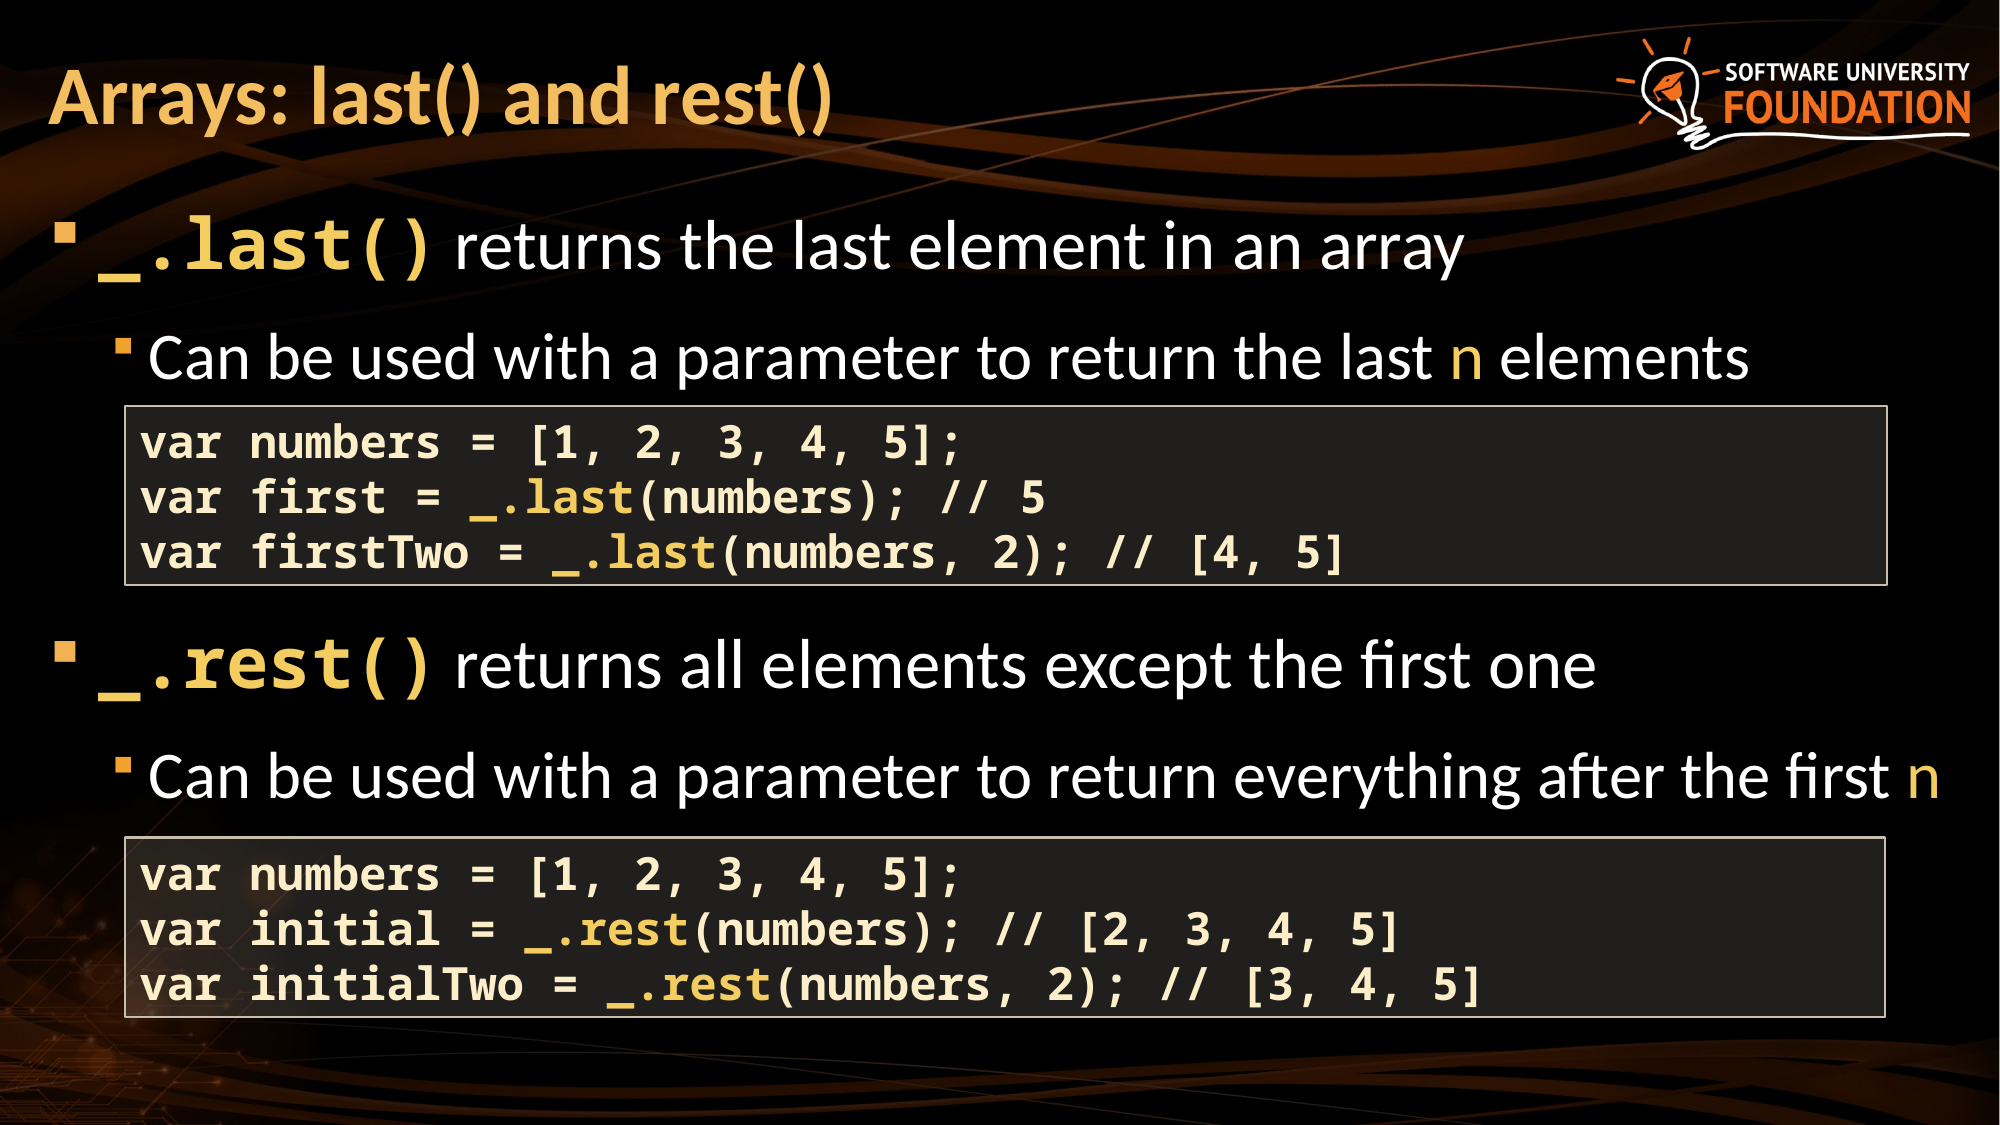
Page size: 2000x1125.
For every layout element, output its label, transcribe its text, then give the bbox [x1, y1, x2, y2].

picture [0, 0, 2000, 1125]
title Arrays: last() and rest() [30, 6, 1602, 189]
text_box var numbers = [1, 2, 3, 4, 5]; var first = _.last(numbers); // 5 var firstTwo = _.last(numbers, 2); // [4, 5] [124, 405, 1888, 586]
list _.last() returns the last element in an array Can be used with a parameter to return the last n elements _.rest() returns all elements except the first one Can be used with a parameter to return everything after the first n [31, 188, 1968, 1103]
text_box var numbers = [1, 2, 3, 4, 5]; var initial = _.rest(numbers); // [2, 3, 4, 5] var initialTwo = _.rest(numbers, 2); // [3, 4, 5] [124, 837, 1886, 1018]
